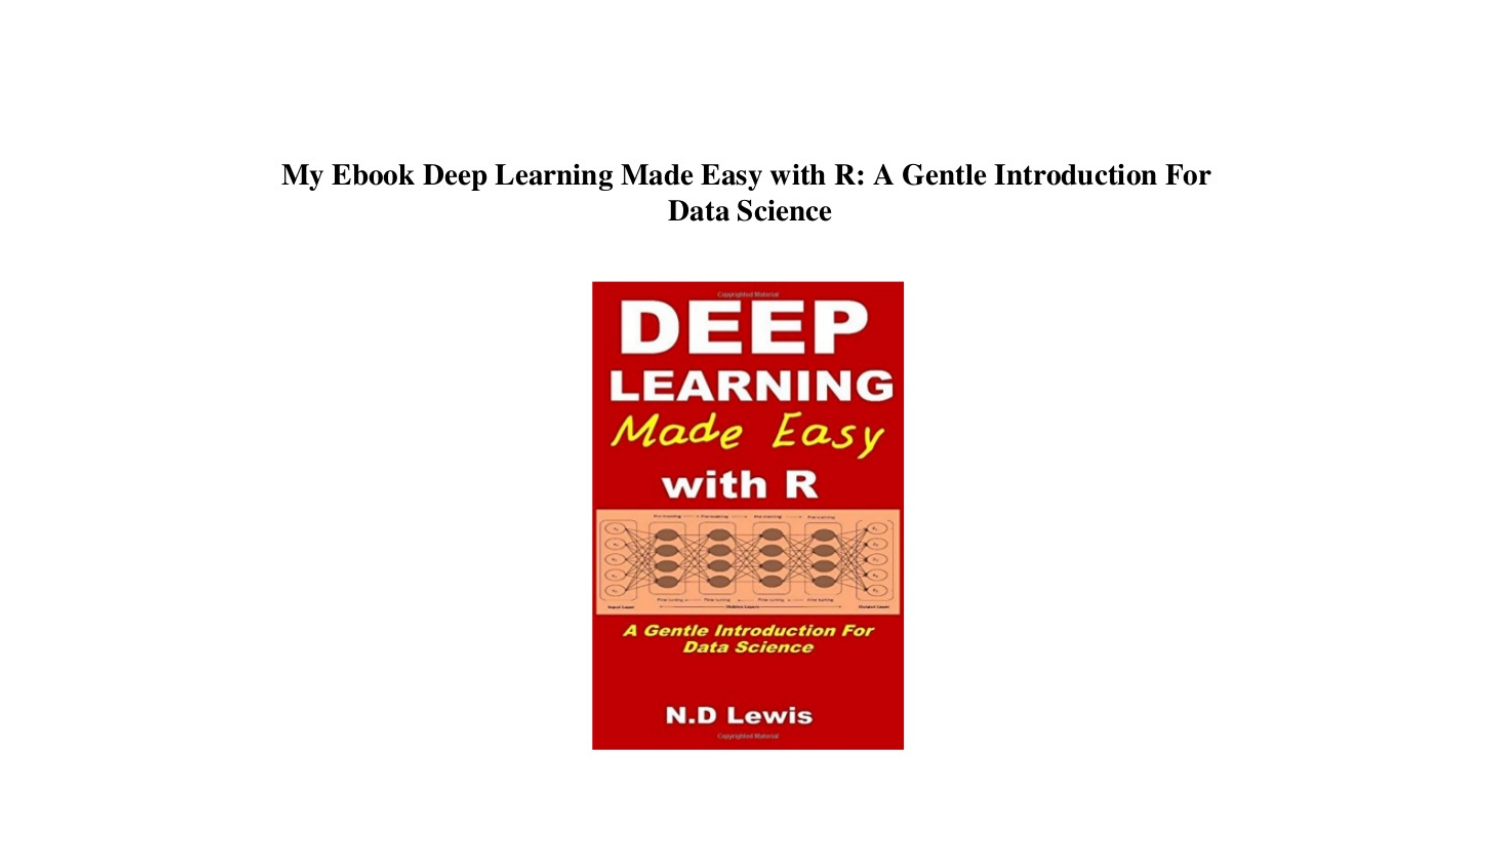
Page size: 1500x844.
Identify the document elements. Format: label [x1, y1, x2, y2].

picture [224, 84, 1276, 828]
